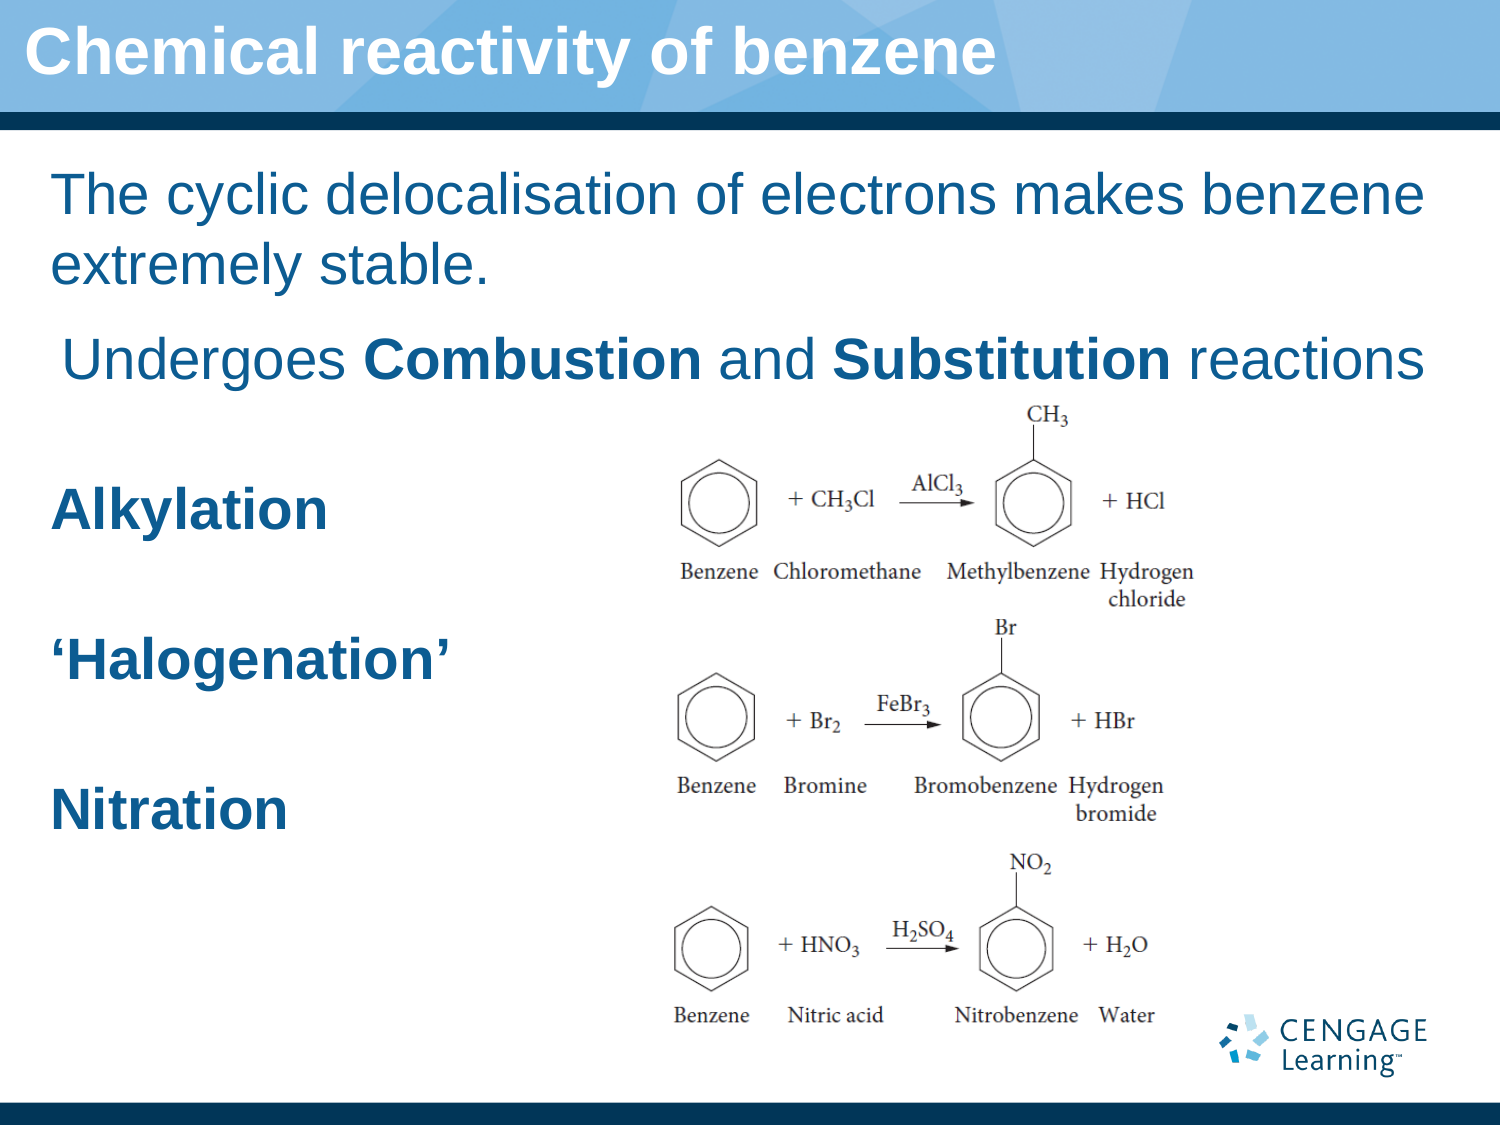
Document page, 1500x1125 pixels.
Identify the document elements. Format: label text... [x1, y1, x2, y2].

picture [0, 0, 1500, 112]
list The cyclic delocalisation of electrons makes benzene extremely stable. Undergoes Combustion and Substitution reactions Alkylation ‘Halogenation’ Nitration [50, 156, 1438, 969]
picture [1195, 990, 1450, 1101]
picture [662, 393, 1243, 1041]
title Chemical reactivity of benzene [24, 6, 1375, 119]
